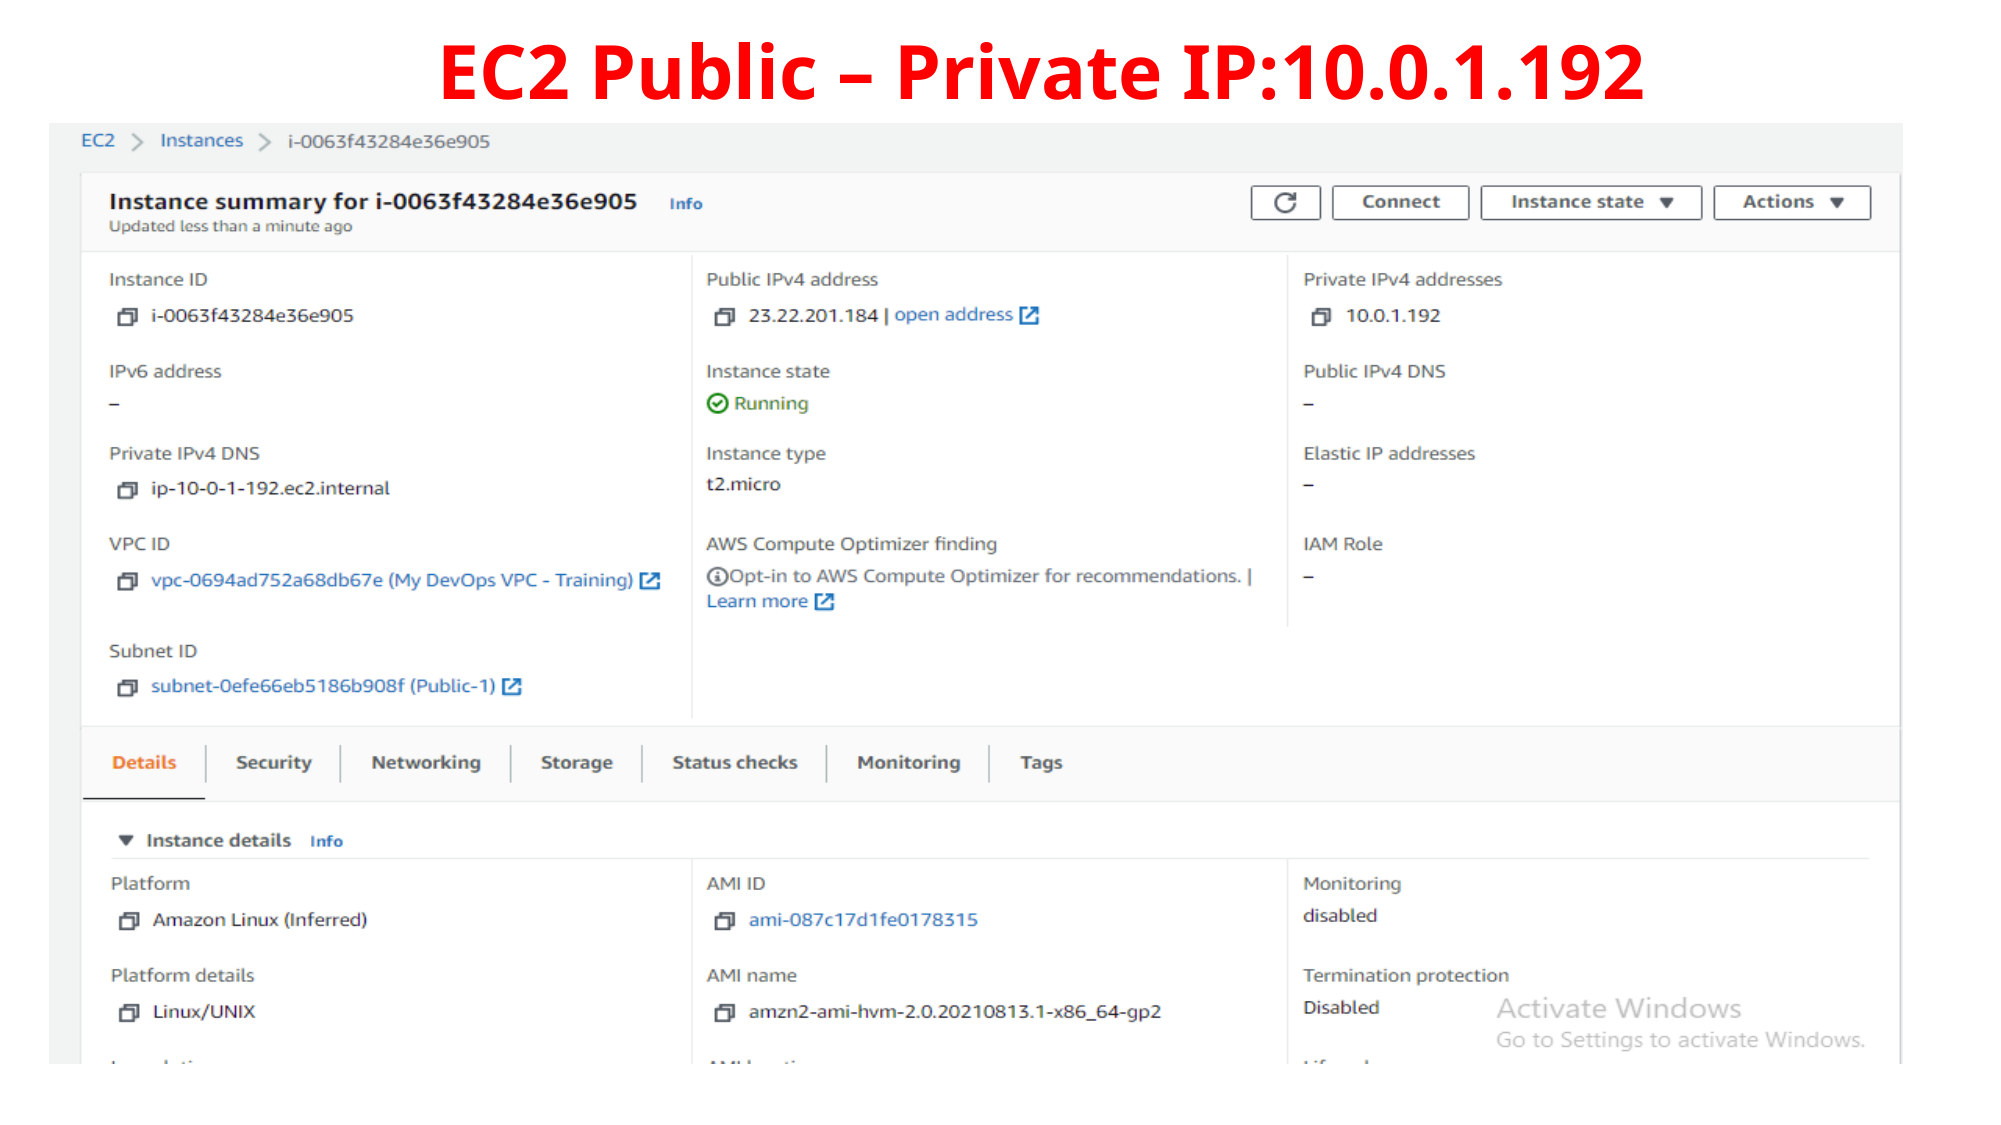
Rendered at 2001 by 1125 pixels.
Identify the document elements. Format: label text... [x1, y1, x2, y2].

text_box EC2 Public – Private IP:10.0.1.192 [423, 17, 1662, 123]
picture [48, 123, 1903, 1064]
